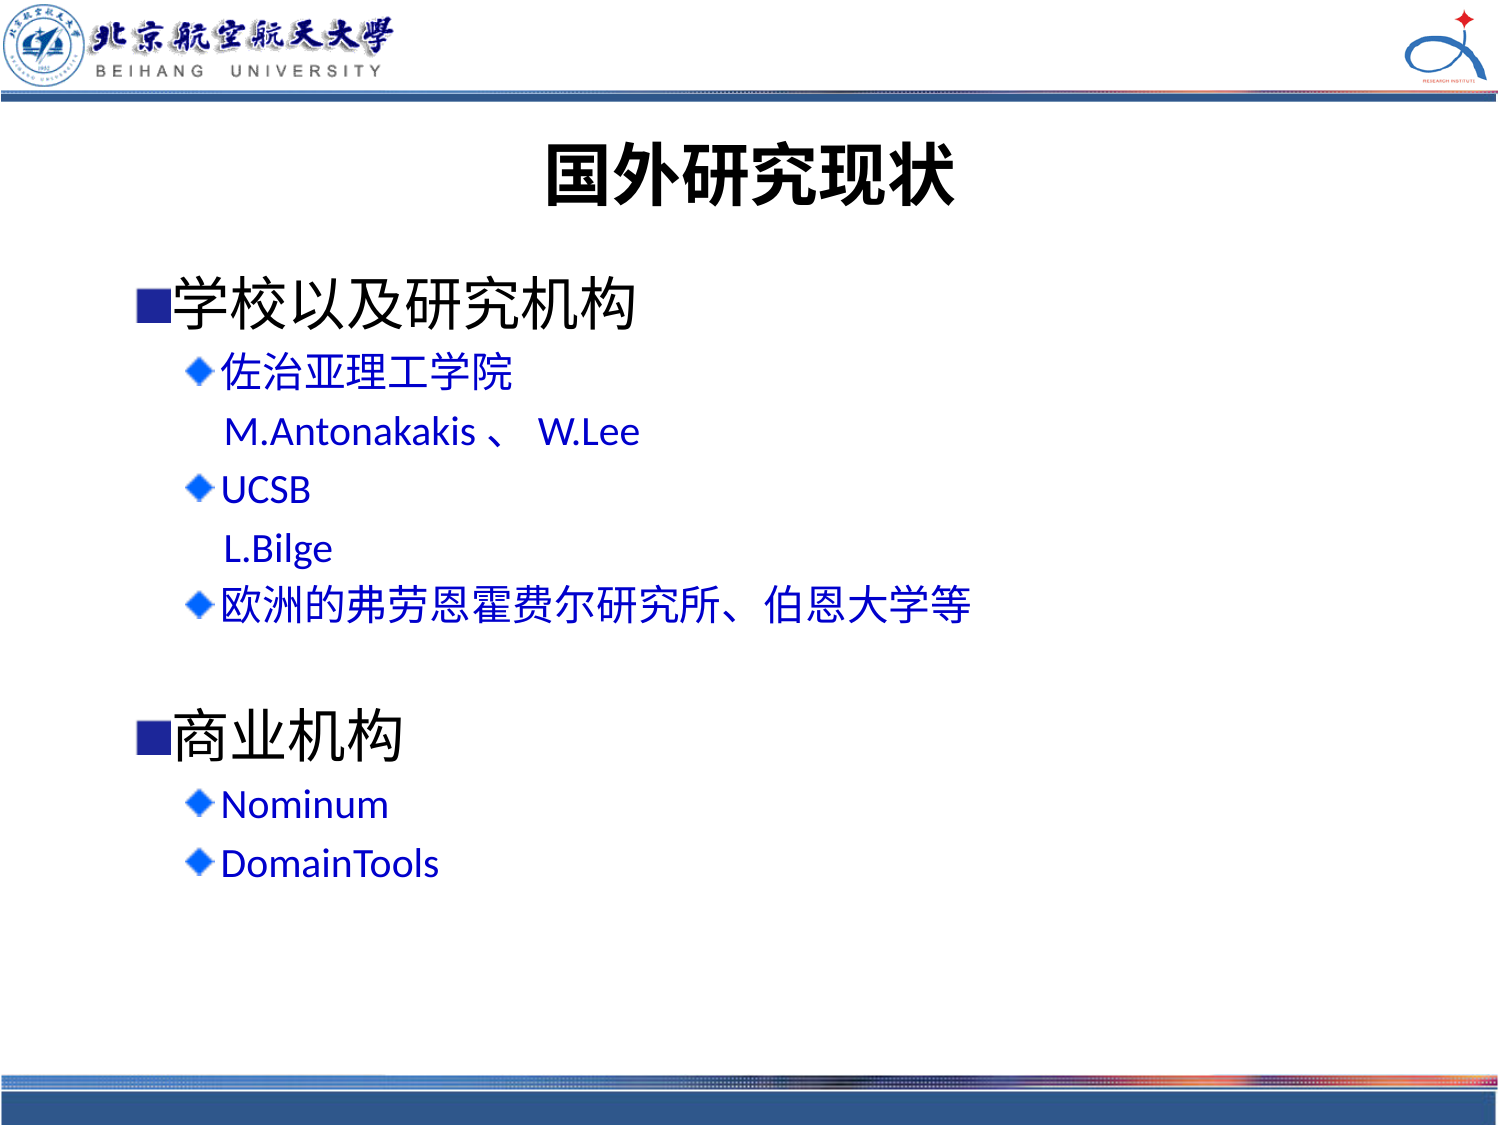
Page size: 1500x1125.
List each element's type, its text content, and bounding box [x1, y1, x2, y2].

picture [185, 589, 215, 619]
picture [1, 1, 408, 89]
picture [0, 3, 1500, 102]
picture [0, 1074, 1500, 1125]
title 国外研究现状 [74, 113, 1426, 233]
picture [185, 355, 215, 386]
text_box 学校以及研究机构 佐治亚理工学院 M.Antonakakis、W.Lee UCSB L.Bilge 欧洲的弗劳恩霍费尔研究所、伯恩大学等 商业机构 Nominum DomainTools [114, 259, 1386, 1056]
picture [129, 281, 171, 323]
picture [185, 846, 215, 876]
picture [129, 713, 171, 755]
picture [185, 472, 215, 502]
picture [185, 787, 215, 817]
